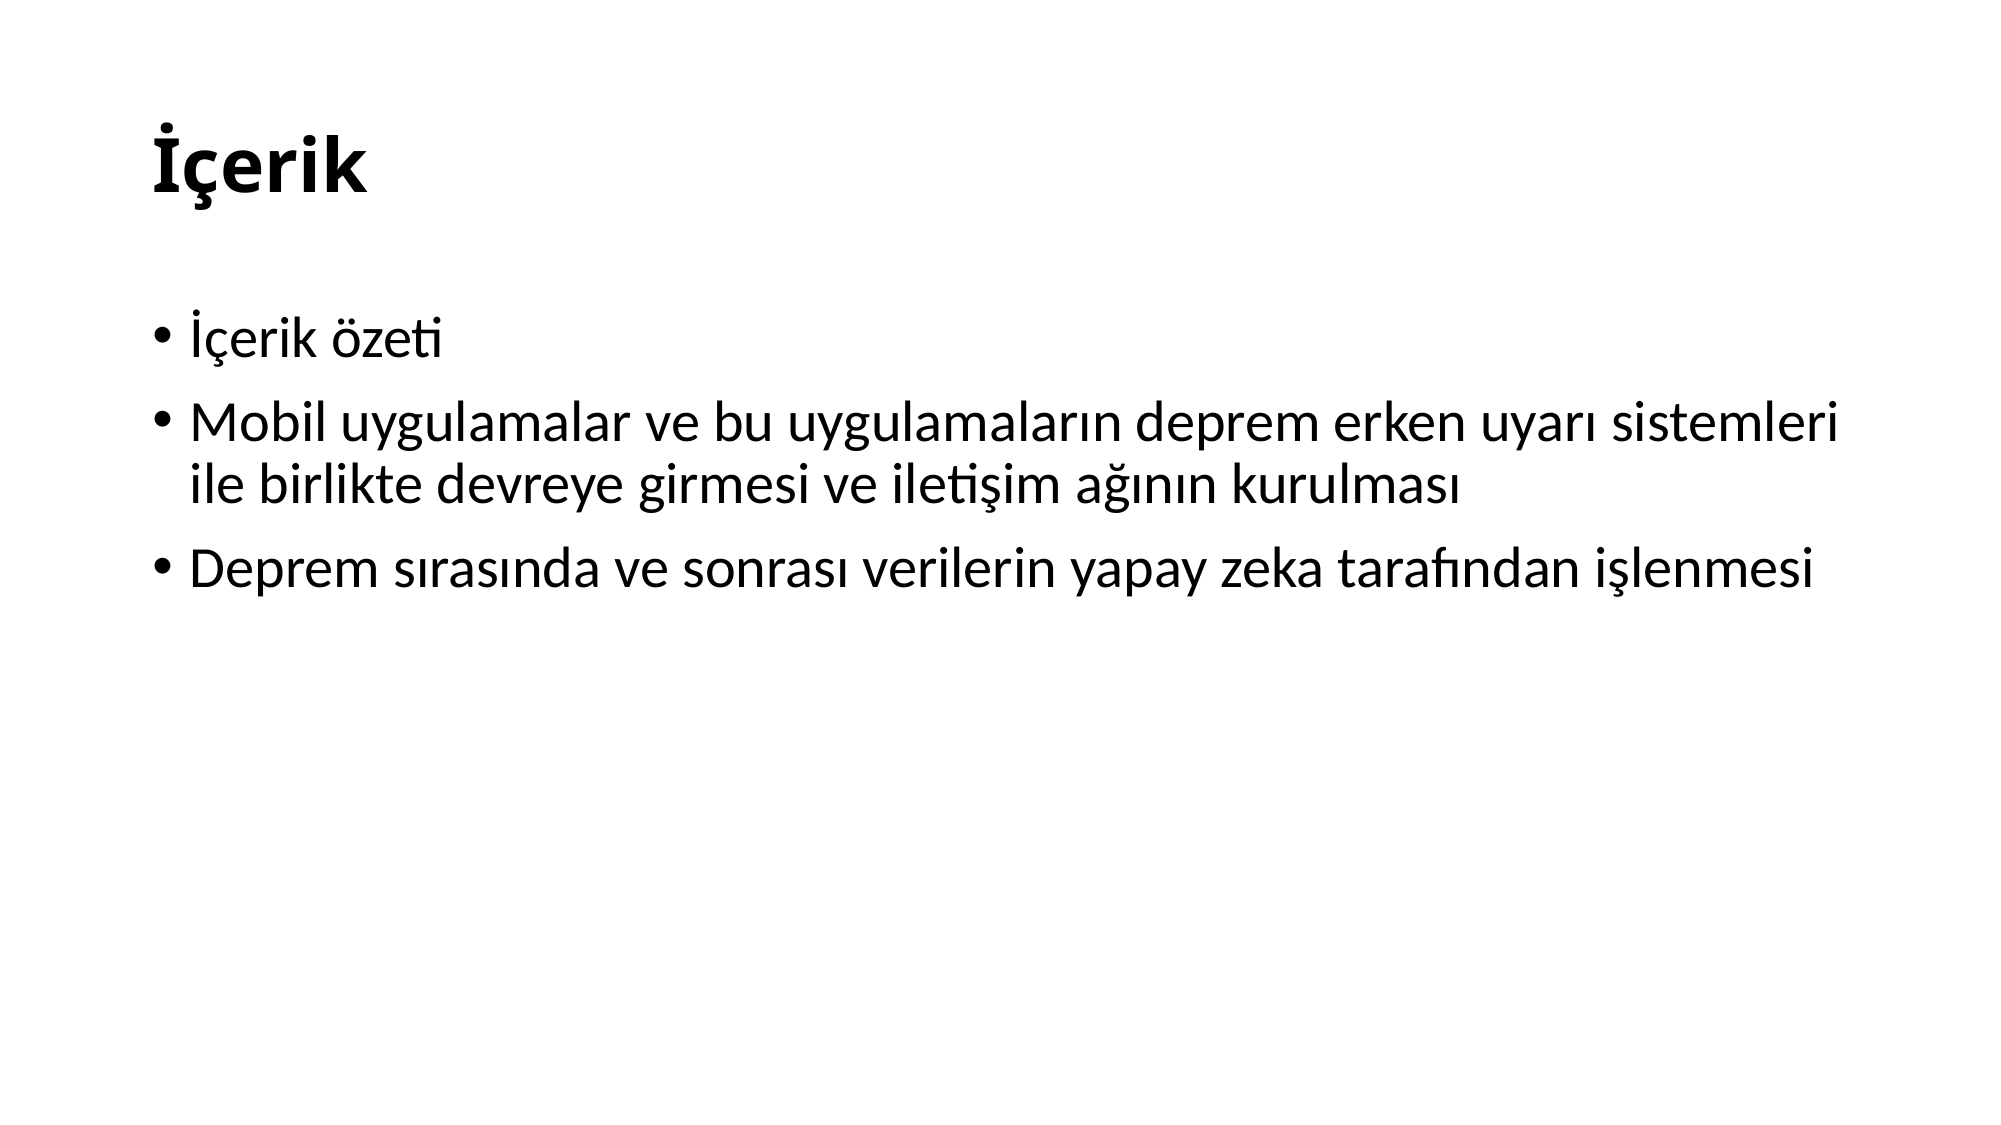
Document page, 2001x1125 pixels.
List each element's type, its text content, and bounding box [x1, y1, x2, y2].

title İçerik [137, 59, 1863, 278]
list İçerik özeti Mobil uygulamalar ve bu uygulamaların deprem erken uyarı sistemleri ile birlikte devreye girmesi ve iletişim ağının kurulması Deprem sırasında ve sonrası verilerin yapay zeka tarafından işlenmesi [137, 299, 1863, 1014]
